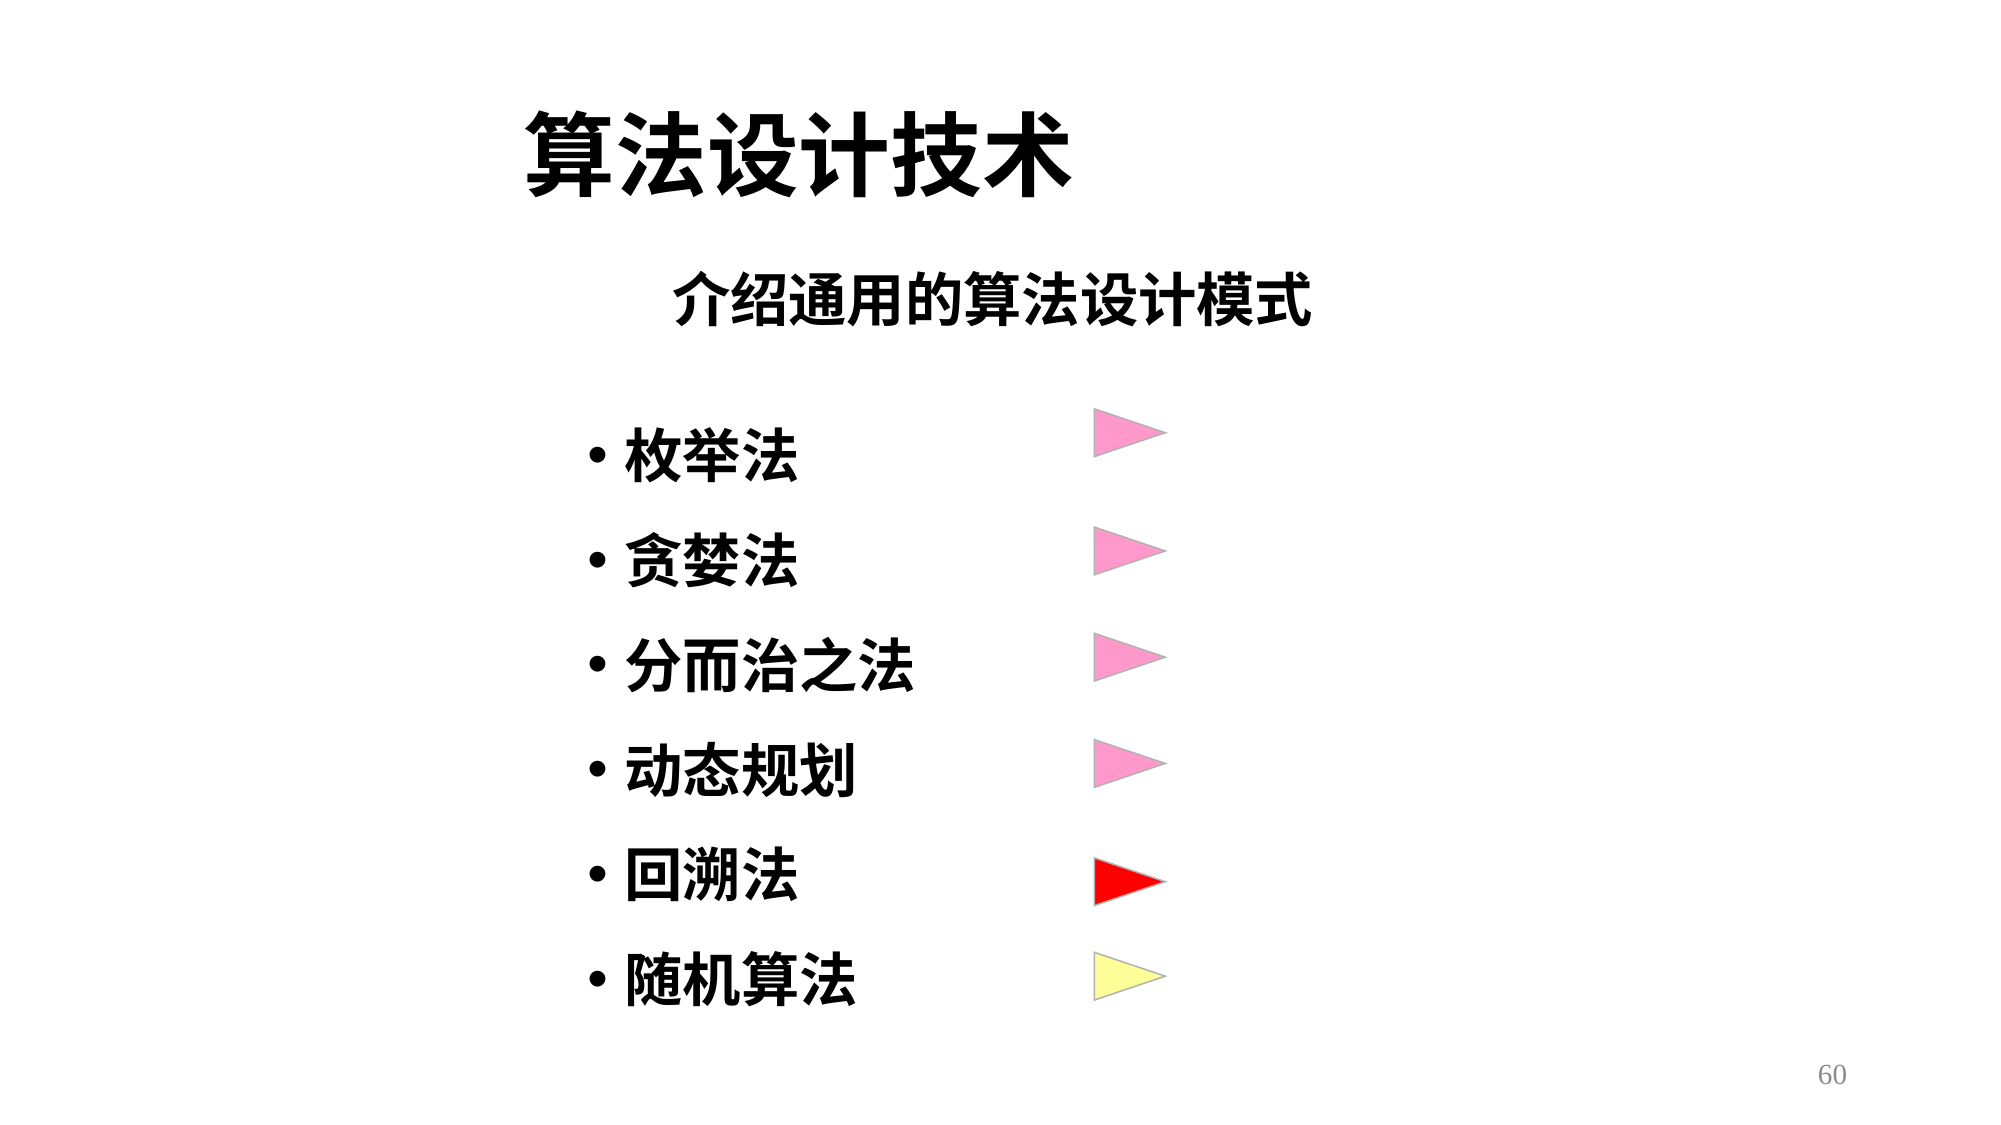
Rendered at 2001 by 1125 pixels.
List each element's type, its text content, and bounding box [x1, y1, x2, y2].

list 枚举法 贪婪法 分而治之法 动态规划 回溯法 随机算法 [572, 397, 1057, 1073]
text_box [1094, 408, 1166, 457]
text_box [1094, 857, 1166, 906]
text_box [1094, 633, 1166, 682]
text_box [1094, 739, 1166, 788]
text_box [1094, 527, 1166, 575]
title 算法设计技术 [362, 66, 1638, 254]
slide_number 60 [1412, 1042, 1863, 1103]
text_box [1094, 952, 1166, 1001]
text_box 介绍通用的算法设计模式 [657, 255, 1379, 341]
